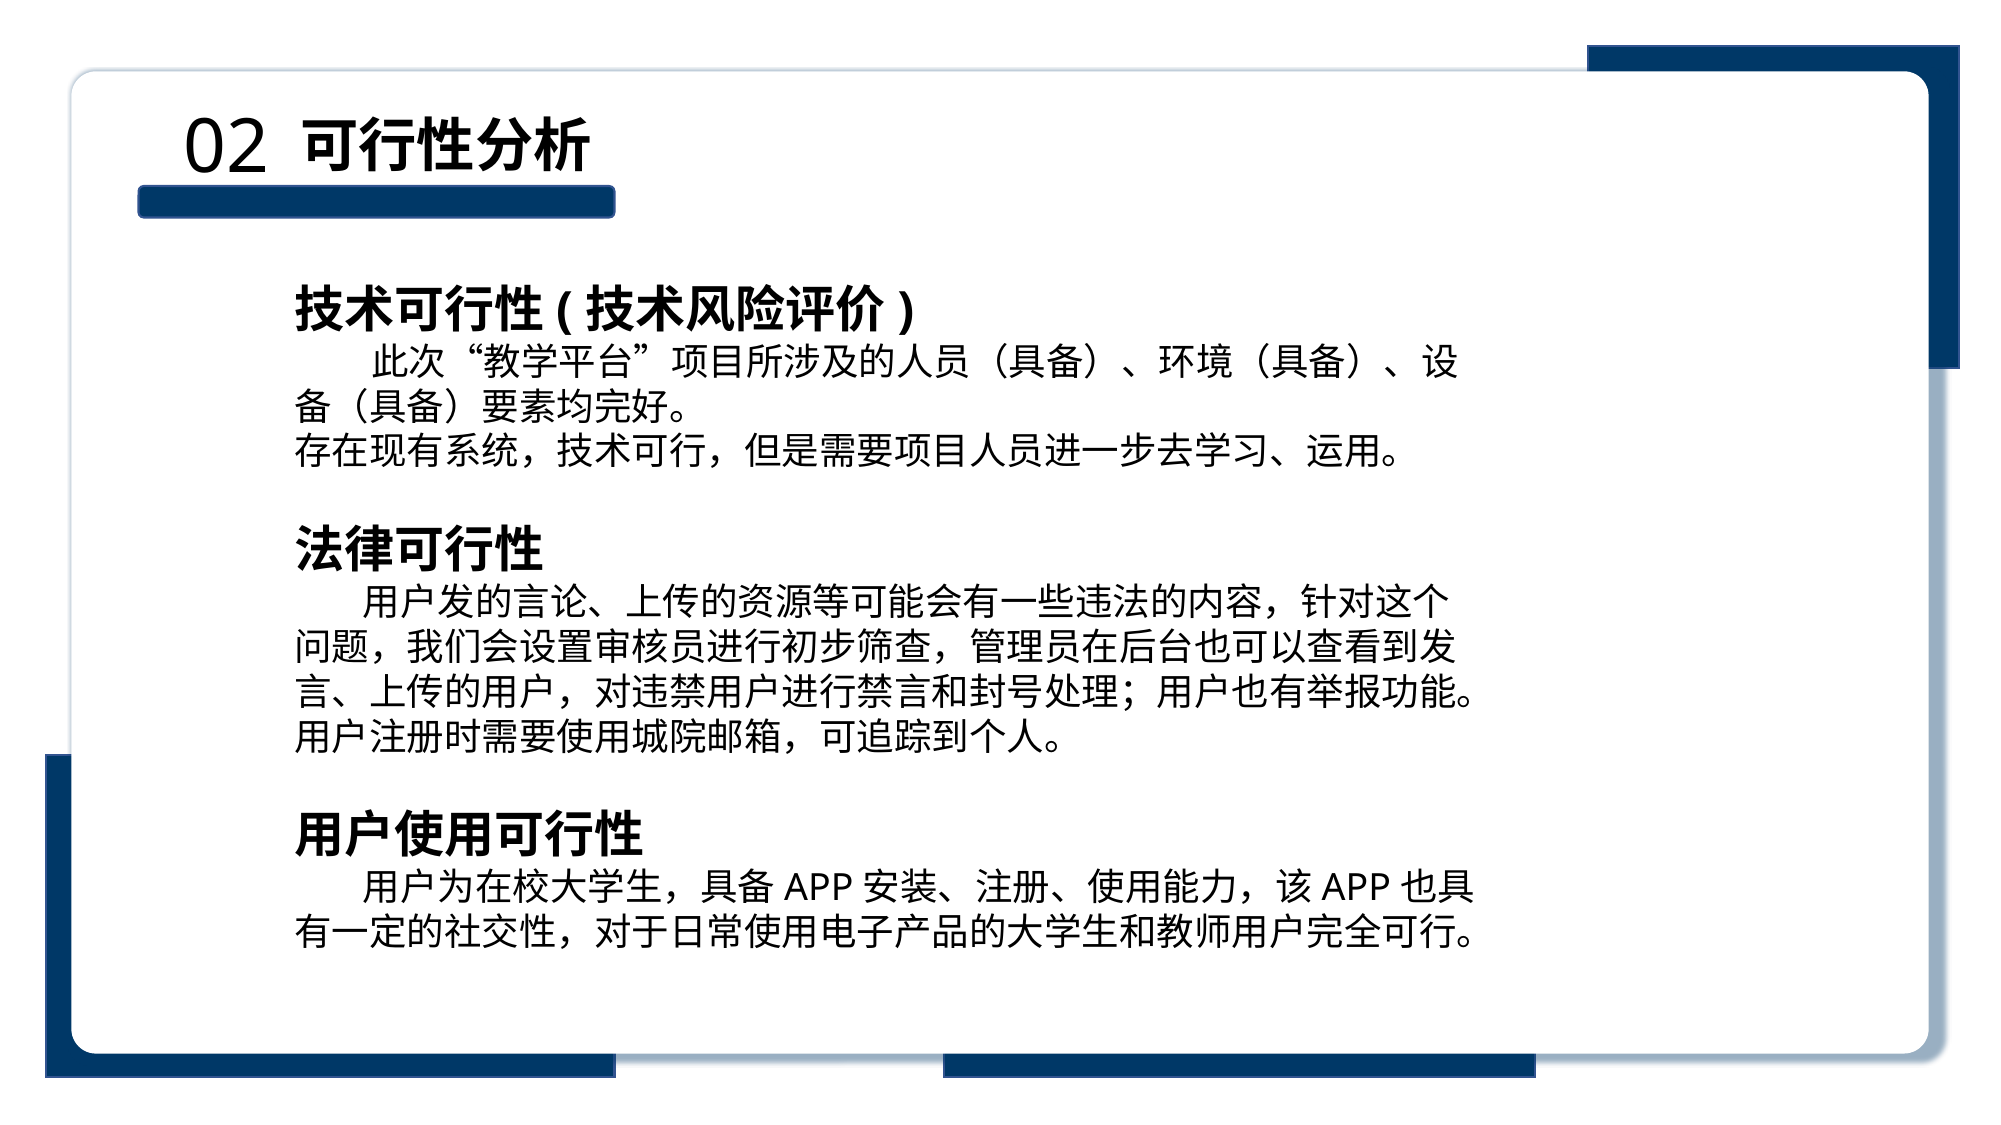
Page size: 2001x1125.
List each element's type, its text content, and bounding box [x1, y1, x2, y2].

text_box [137, 184, 616, 219]
text_box 可行性分析 [285, 100, 607, 186]
text_box [45, 754, 616, 1078]
text_box [943, 1066, 1536, 1078]
text_box [1587, 45, 1960, 369]
text_box [70, 70, 1930, 1055]
text_box 02 [169, 90, 285, 195]
text_box 技术可行性(技术风险评价) 此次“教学平台”项目所涉及的人员（具备）、环境（具备）、设备（具备）要素均完好。 存在现有系统，技术可行，但是需要项目人员进一步去学习、运用。 法律可行性 用户发的言论、上传的资源等可能会有一些违法的内容，针对这个问题，我们会设置审核员进行初步筛查，管理员在后台也可以查看到发言、上传的用户，对违禁用户进行禁言和封号处理；用户也有举报功能。用户注册时需要使用城院邮箱，可追踪到个人。 用户使用可行性 用户为在校大学生，具备APP安装、注册、使用能力，该APP也具有一定的社交性，对于日常使用电子产品的大学生和教师用户完全可行。 [279, 270, 1502, 960]
